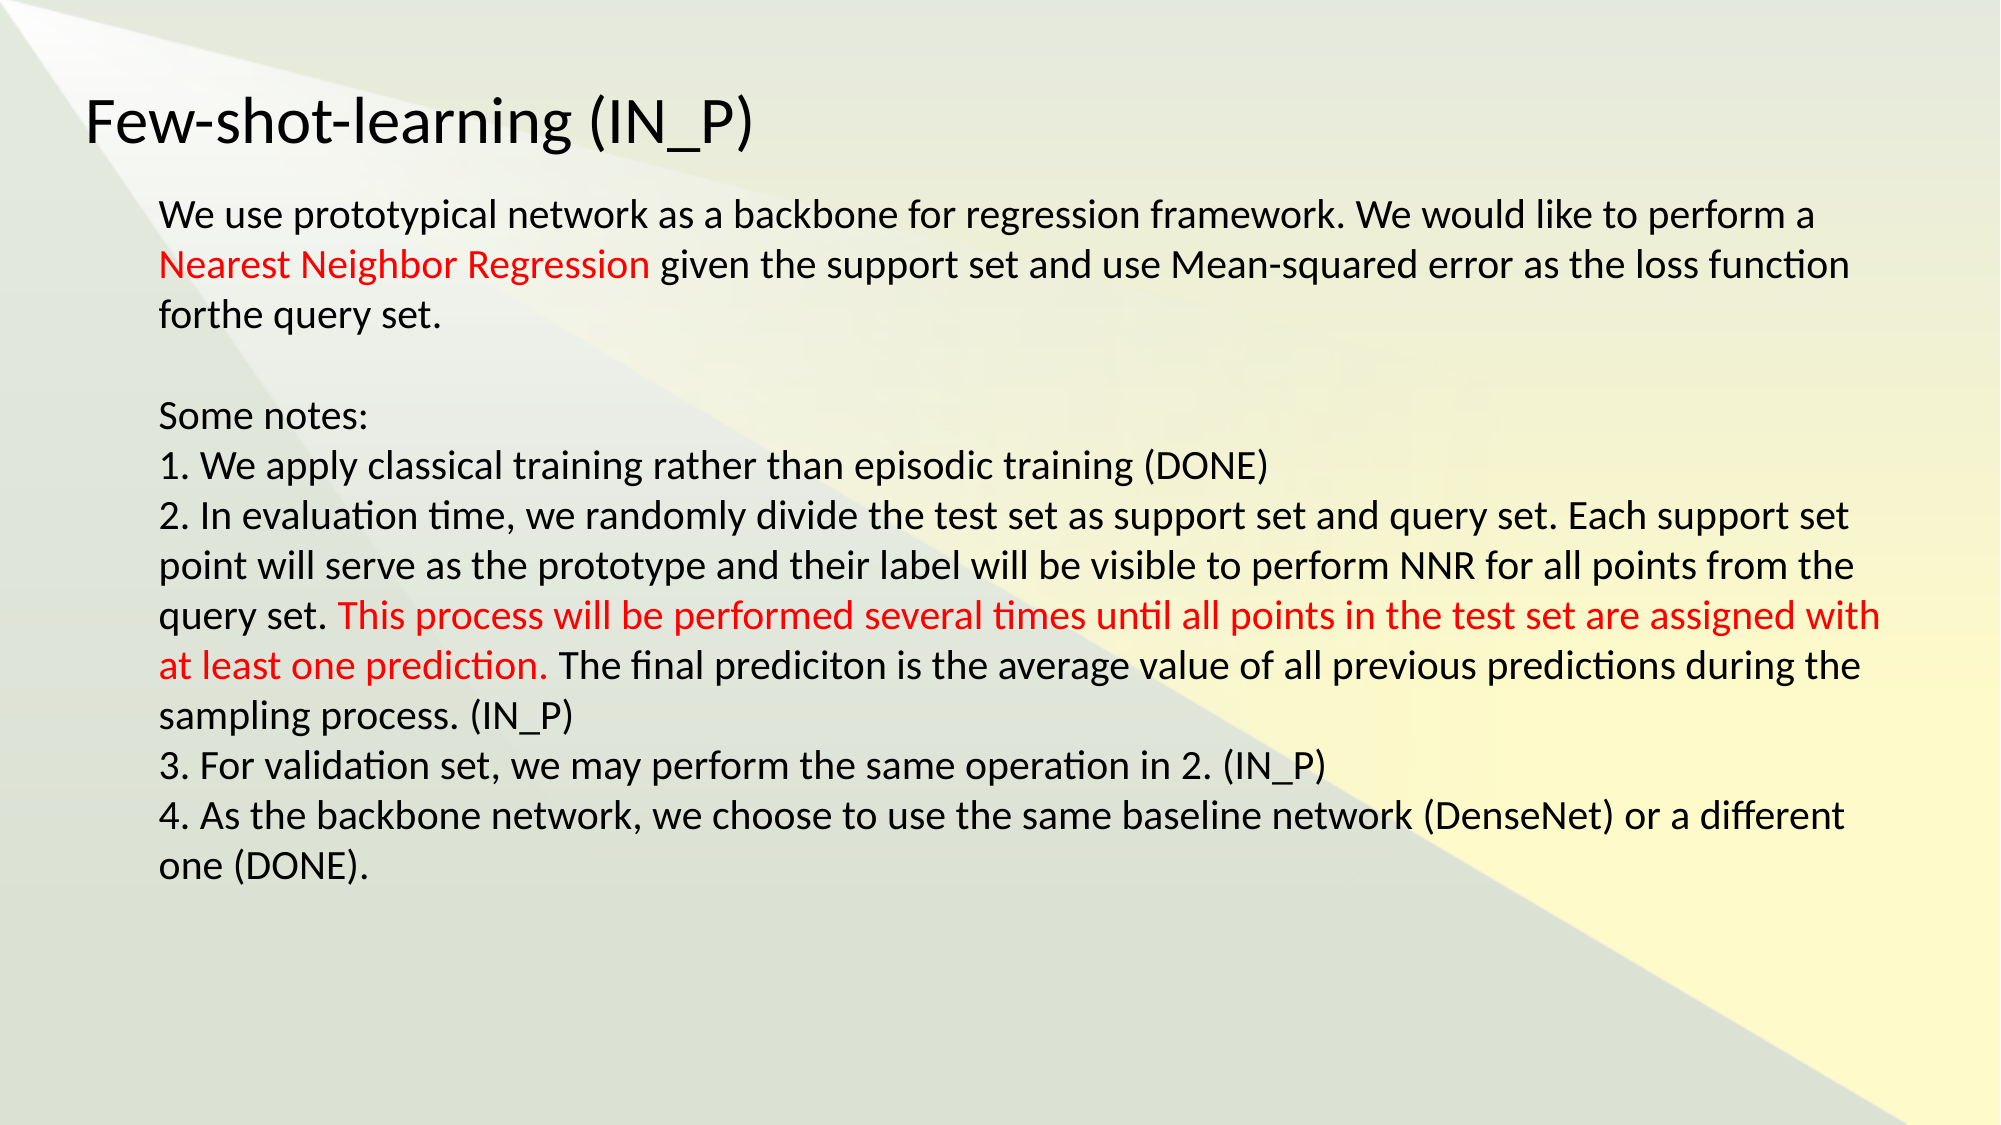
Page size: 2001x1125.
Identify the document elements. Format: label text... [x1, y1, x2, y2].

picture [0, 0, 2001, 1125]
text_box Few-shot-learning (IN_P) [71, 69, 1490, 164]
text_box We use prototypical network as a backbone for regression framework. We would like to perform a Nearest Neighbor Regression given the support set and use Mean-squared error as the loss function forthe query set. Some notes: 1. We apply classical training rather than episodic training (DONE) 2. In evaluation time, we randomly divide the test set as support set and query set. Each support set point will serve as the prototype and their label will be visible to perform NNR for all points from the query set. This process will be performed several times until all points in the test set are assigned with at least one prediction. The final prediciton is the average value of all previous predictions during the sampling process. (IN_P) 3. For validation set, we may perform the same operation in 2. (IN_P) 4. As the backbone network, we choose to use the same baseline network (DenseNet) or a different one (DONE). [143, 179, 1932, 995]
